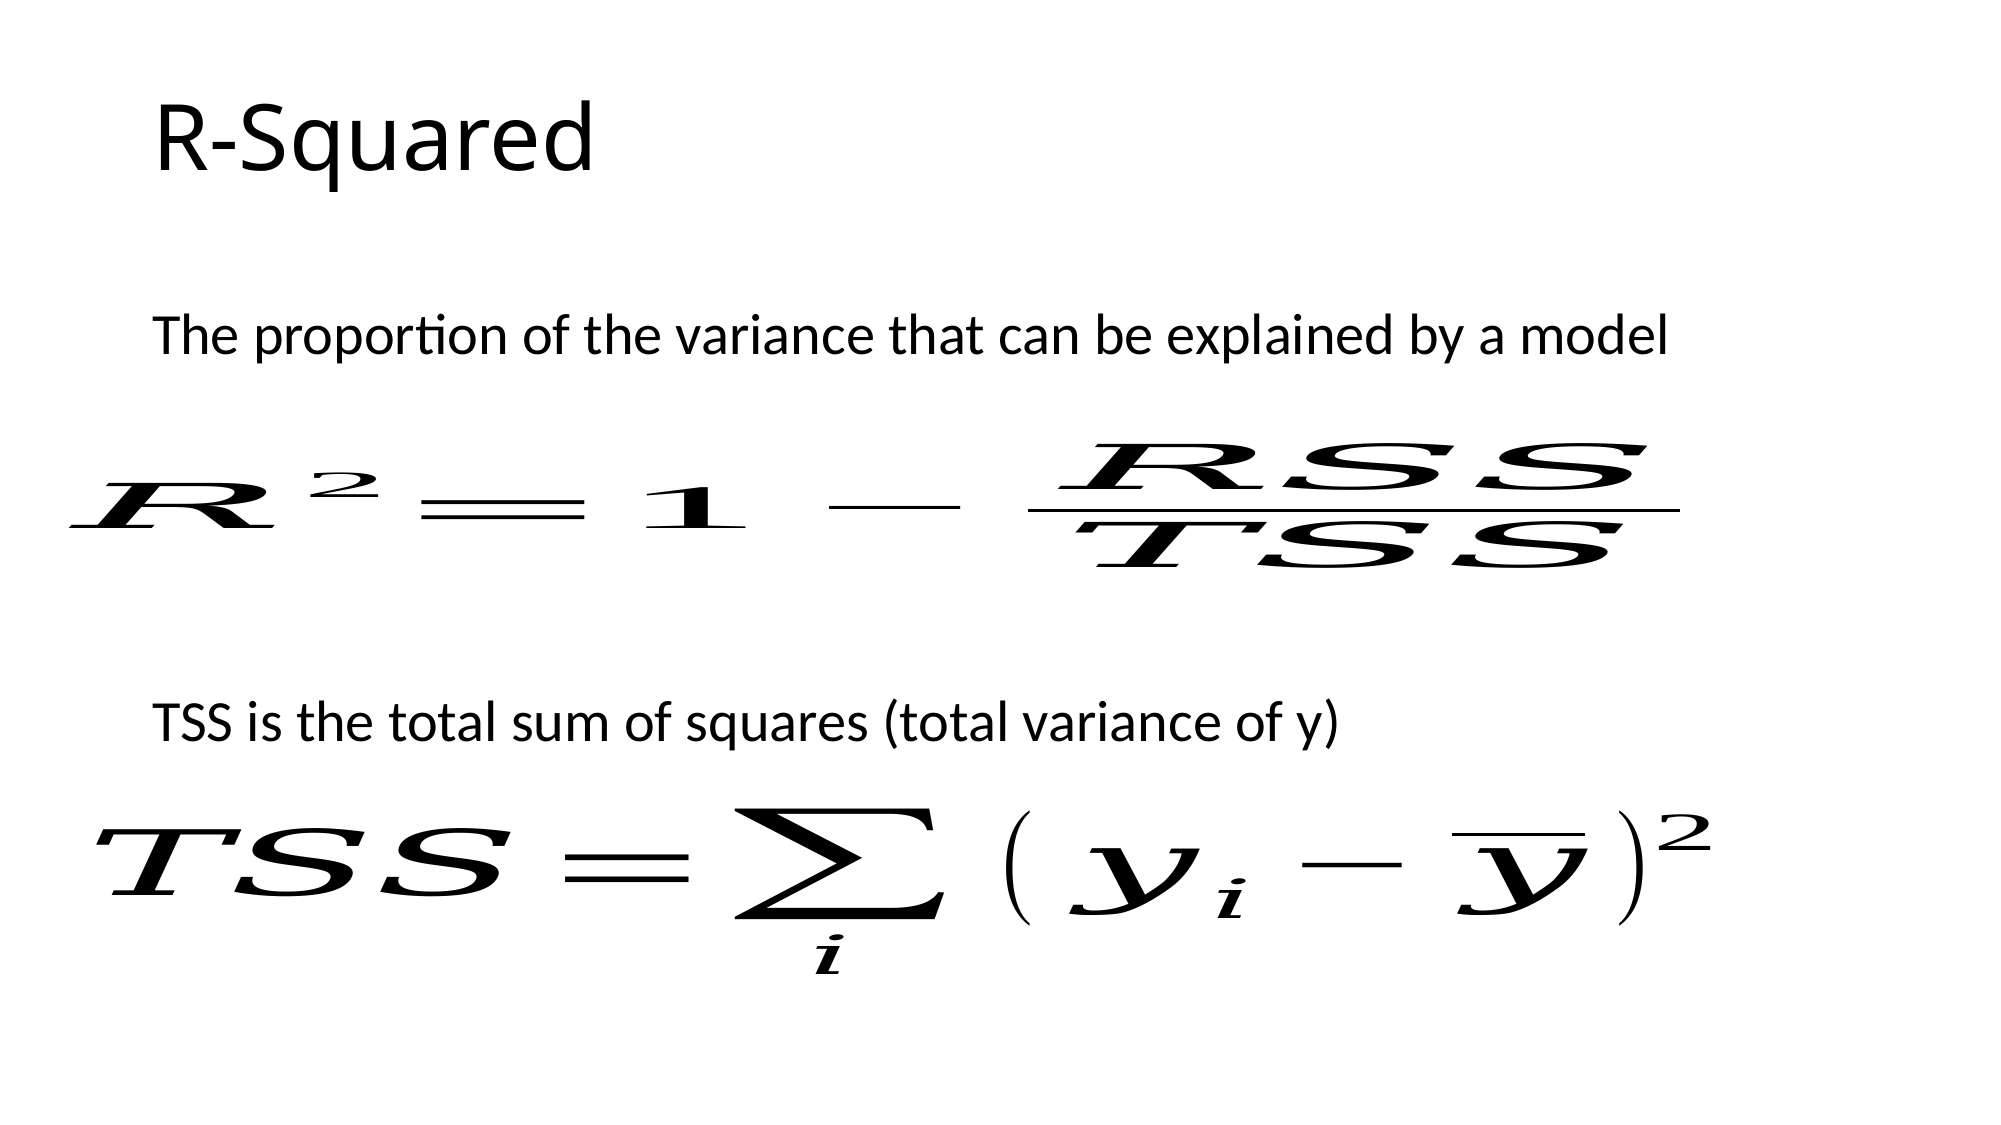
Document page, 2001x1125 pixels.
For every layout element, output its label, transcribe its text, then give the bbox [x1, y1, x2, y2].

text_box The proportion of the variance that can be explained by a model [137, 288, 1863, 374]
title R-Squared [137, 59, 1863, 221]
text_box TSS is the total sum of squares (total variance of y) [137, 675, 1863, 760]
